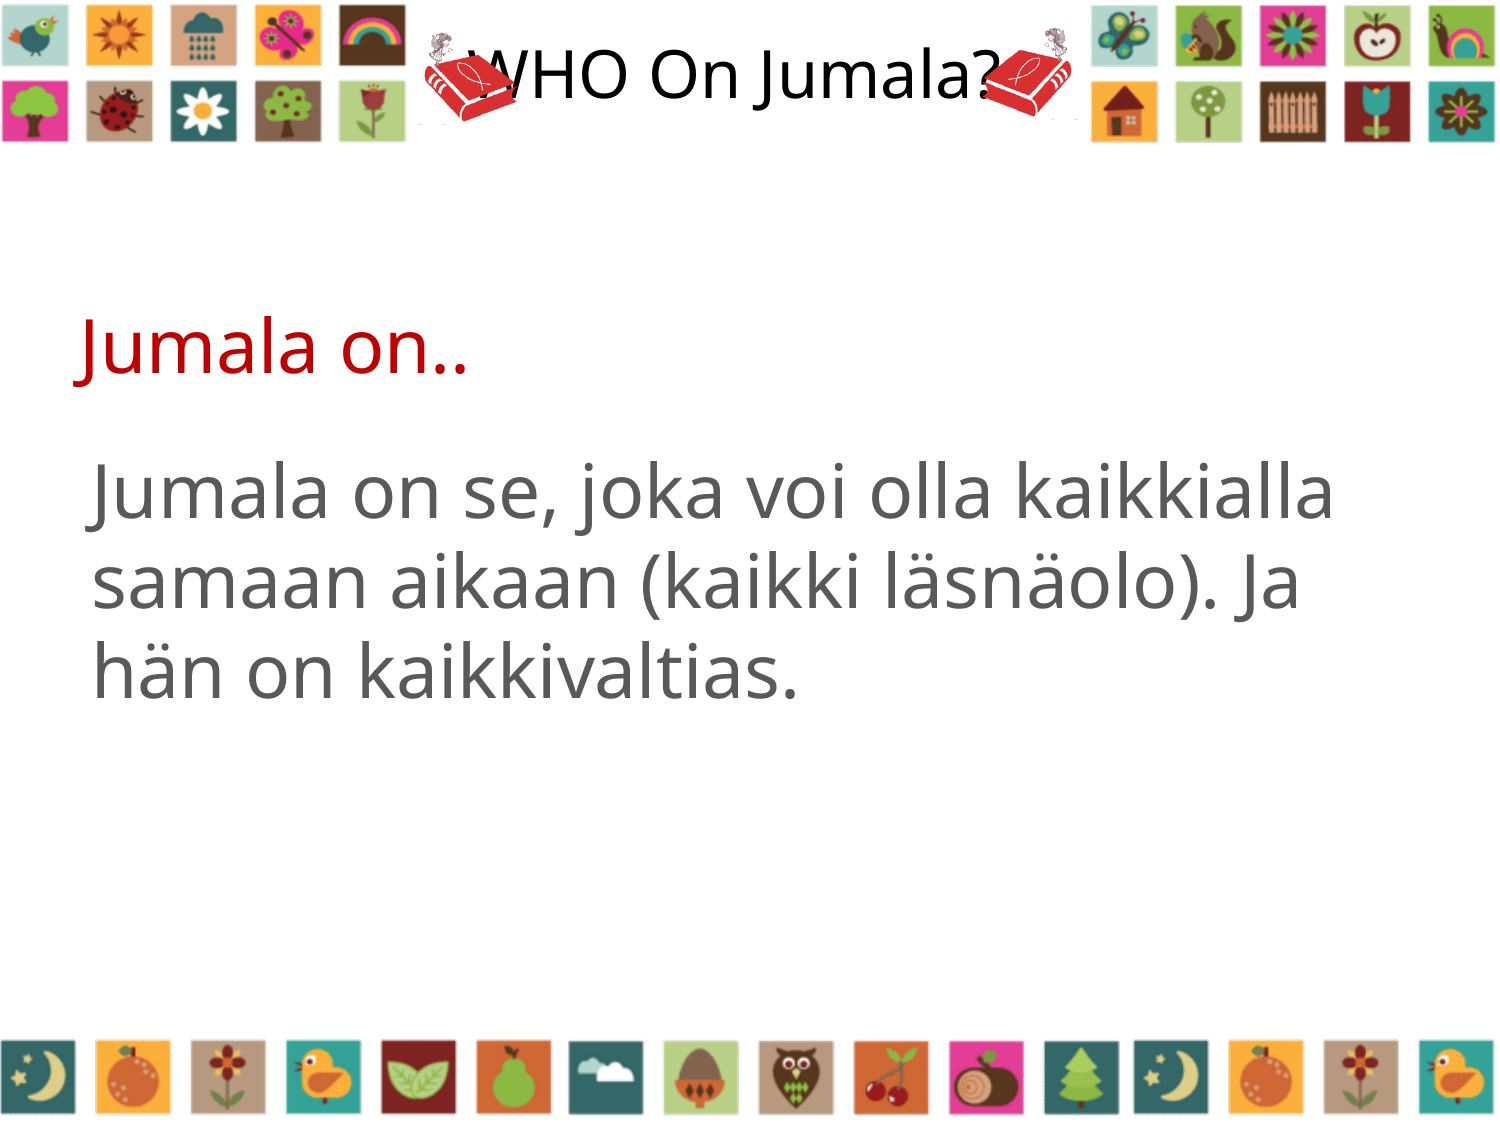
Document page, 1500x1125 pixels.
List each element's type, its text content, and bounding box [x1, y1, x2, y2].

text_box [0, 1028, 1500, 1118]
text_box Jumala on se, joka voi olla kaikkialla samaan aikaan (kaikki läsnäolo). Ja hän on kaikkivaltias. [76, 436, 1424, 722]
picture [950, 3, 1500, 150]
picture [0, 3, 550, 150]
text_box Jumala on.. [64, 290, 1412, 396]
text_box WHO On Jumala? [553, 24, 945, 120]
